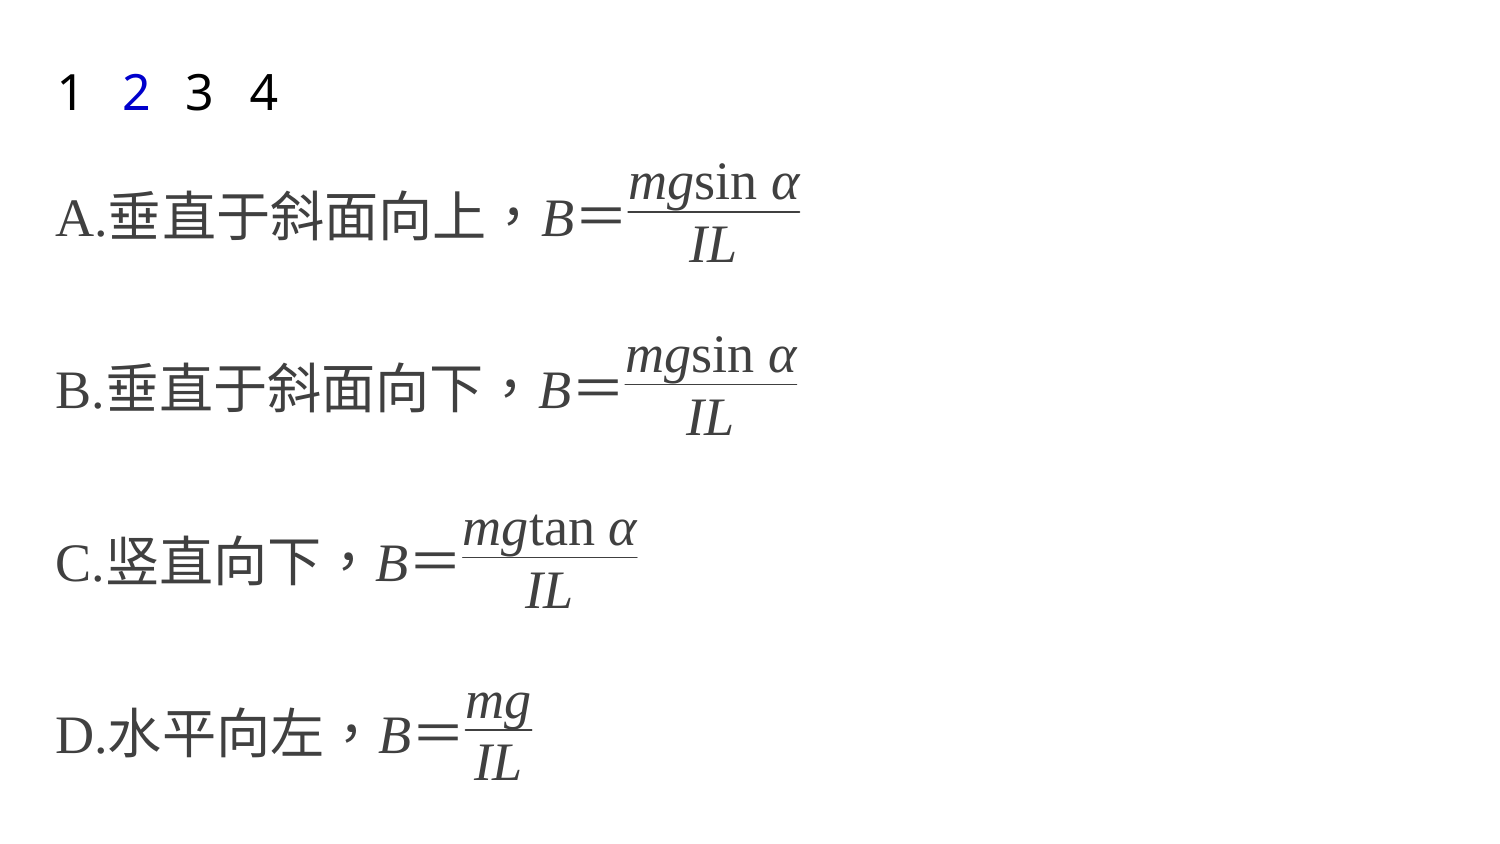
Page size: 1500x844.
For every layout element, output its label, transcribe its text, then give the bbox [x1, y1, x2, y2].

text_box 1 [39, 54, 97, 127]
text_box 4 [232, 54, 290, 127]
text_box 3 [168, 54, 225, 127]
text_box 2 [105, 54, 162, 127]
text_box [55, 149, 1433, 842]
